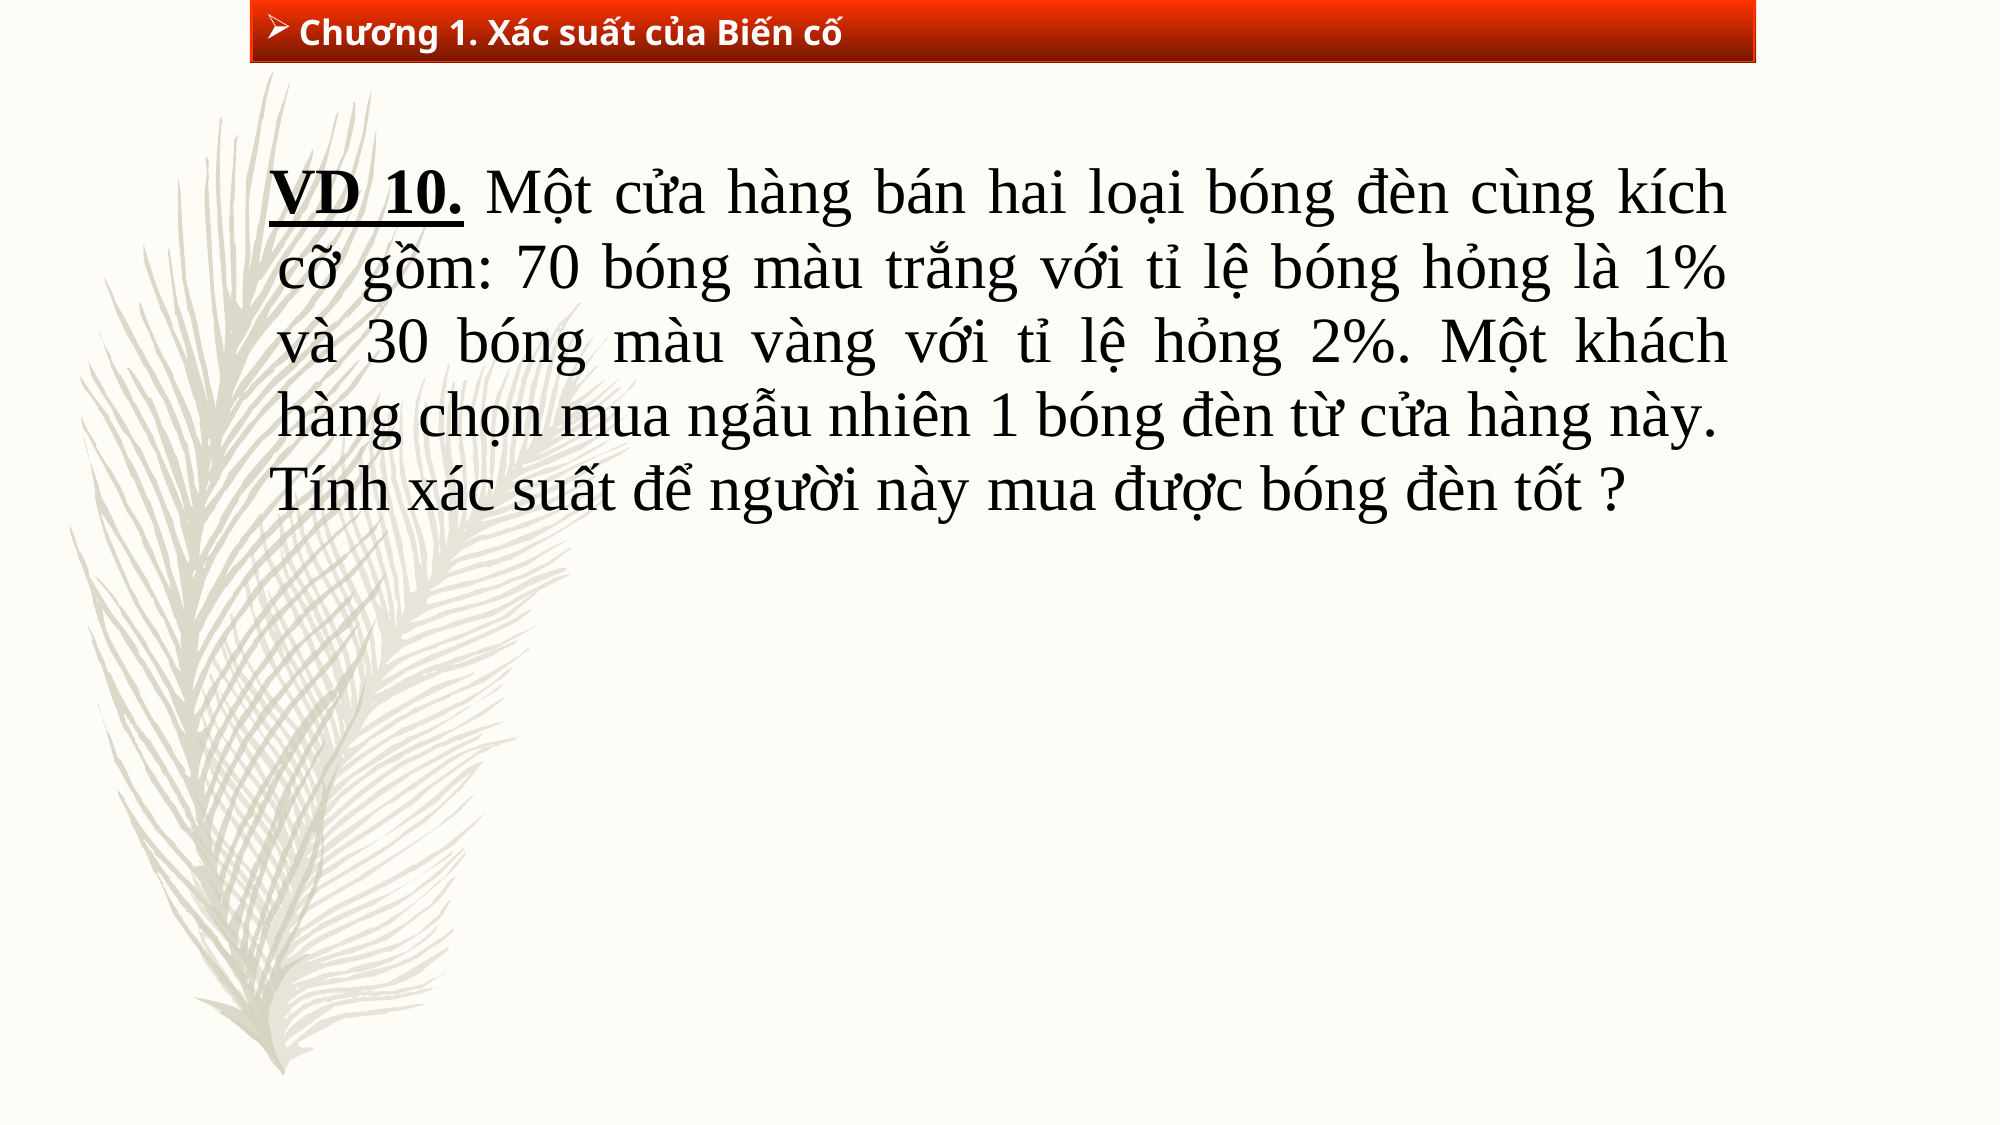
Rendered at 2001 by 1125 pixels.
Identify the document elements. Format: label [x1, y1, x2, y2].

text_box [249, 0, 1757, 63]
picture [252, 154, 1729, 526]
